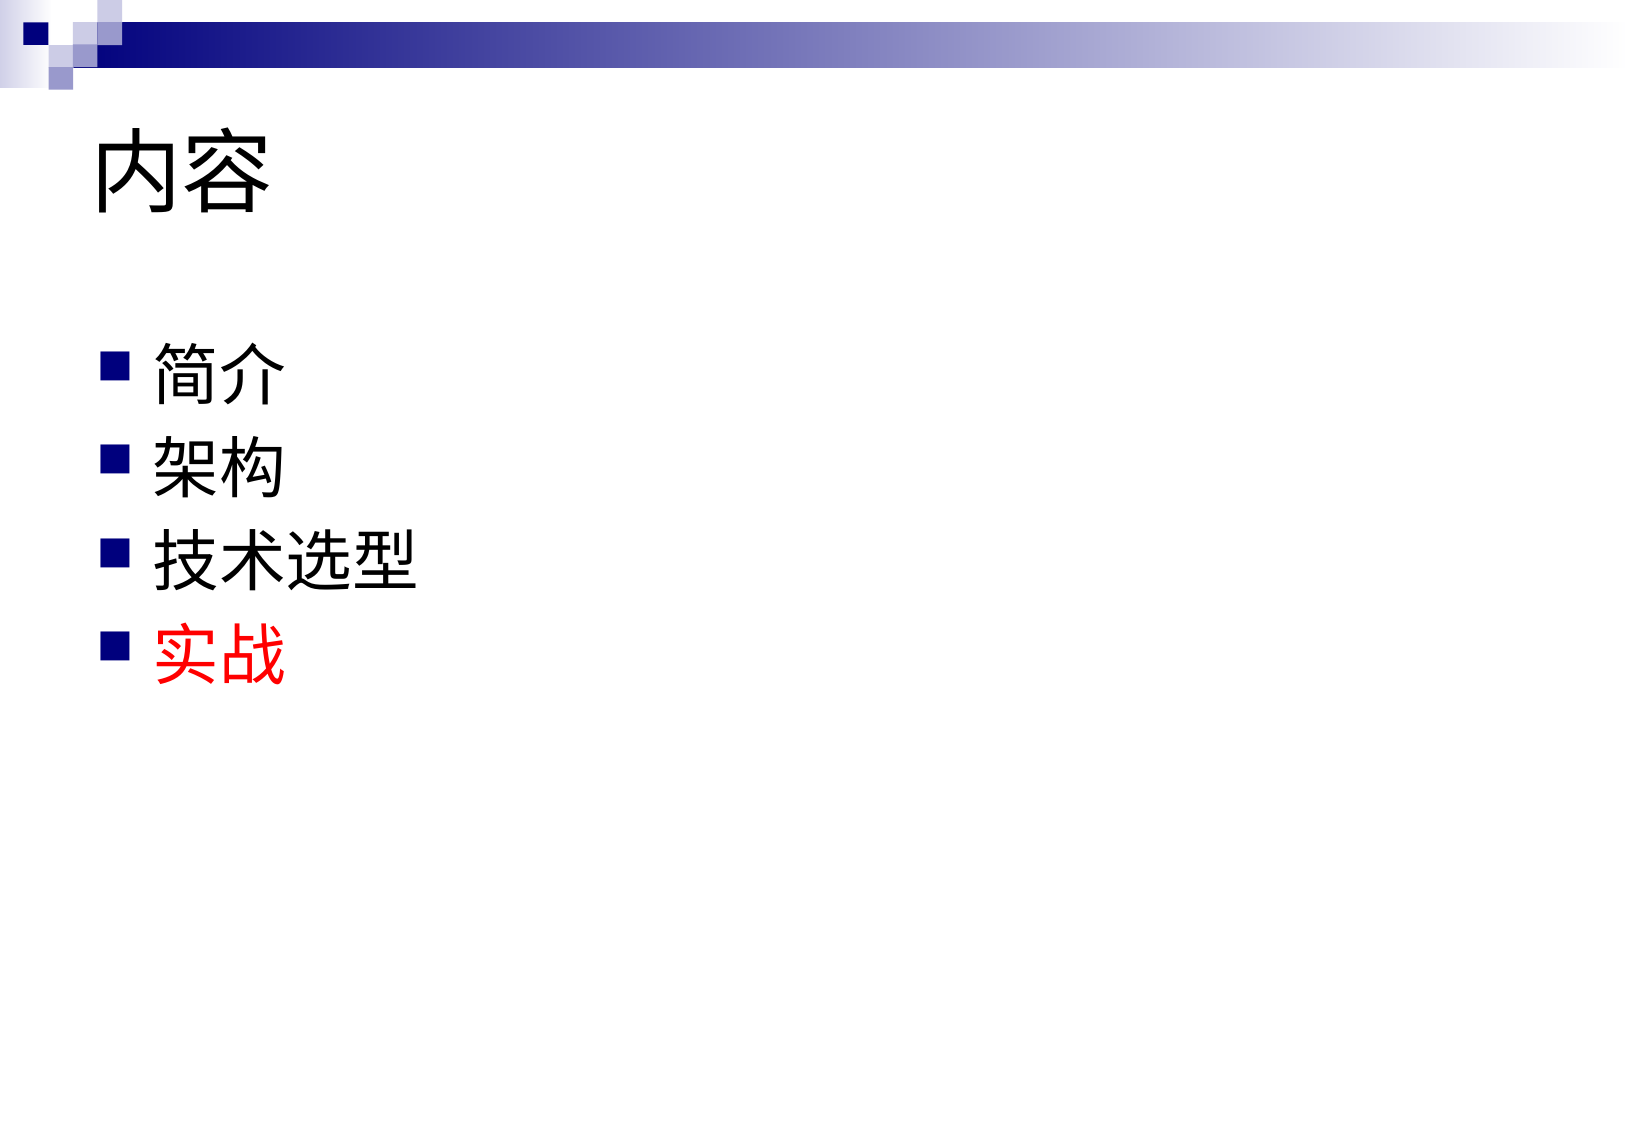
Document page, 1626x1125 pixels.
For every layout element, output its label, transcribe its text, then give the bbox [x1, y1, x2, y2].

title 内容 [75, 75, 1538, 263]
list 简介 架构 技术选型 实战 [81, 324, 1544, 1005]
